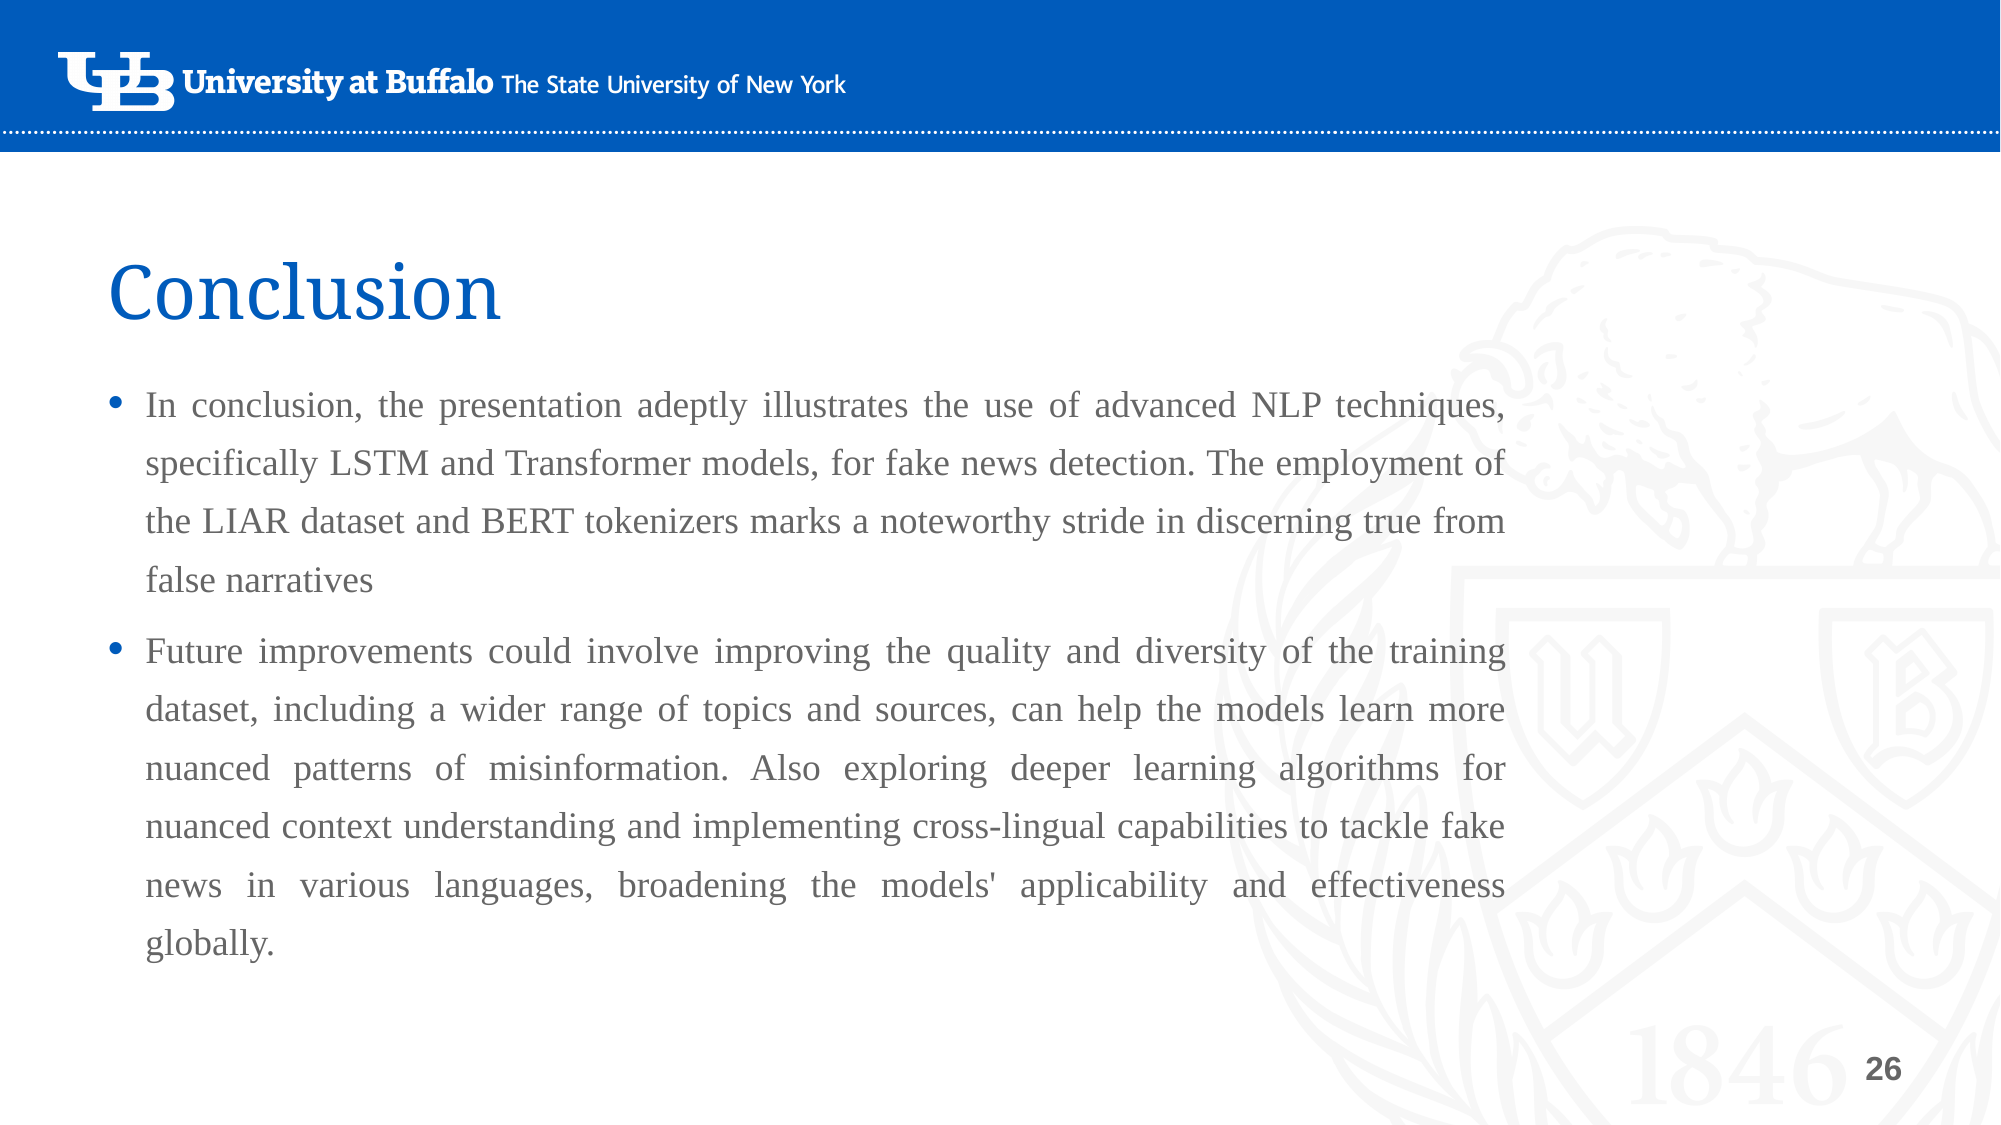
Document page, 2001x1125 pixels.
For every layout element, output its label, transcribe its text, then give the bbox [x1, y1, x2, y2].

title Conclusion [93, 246, 1234, 343]
footer 26 [1242, 1036, 1918, 1097]
picture [0, 0, 2001, 1125]
list In conclusion, the presentation adeptly illustrates the use of advanced NLP techniques, specifically LSTM and Transformer models, for fake news detection. The employment of the LIAR dataset and BERT tokenizers marks a noteworthy stride in discerning true from false narratives Future improvements could involve improving the quality and diversity of the training dataset, including a wider range of topics and sources, can help the models learn more nuanced patterns of misinformation. Also exploring deeper learning algorithms for nuanced context understanding and implementing cross-lingual capabilities to tackle fake news in various languages, broadening the models' applicability and effectiveness globally. [93, 358, 1523, 1010]
